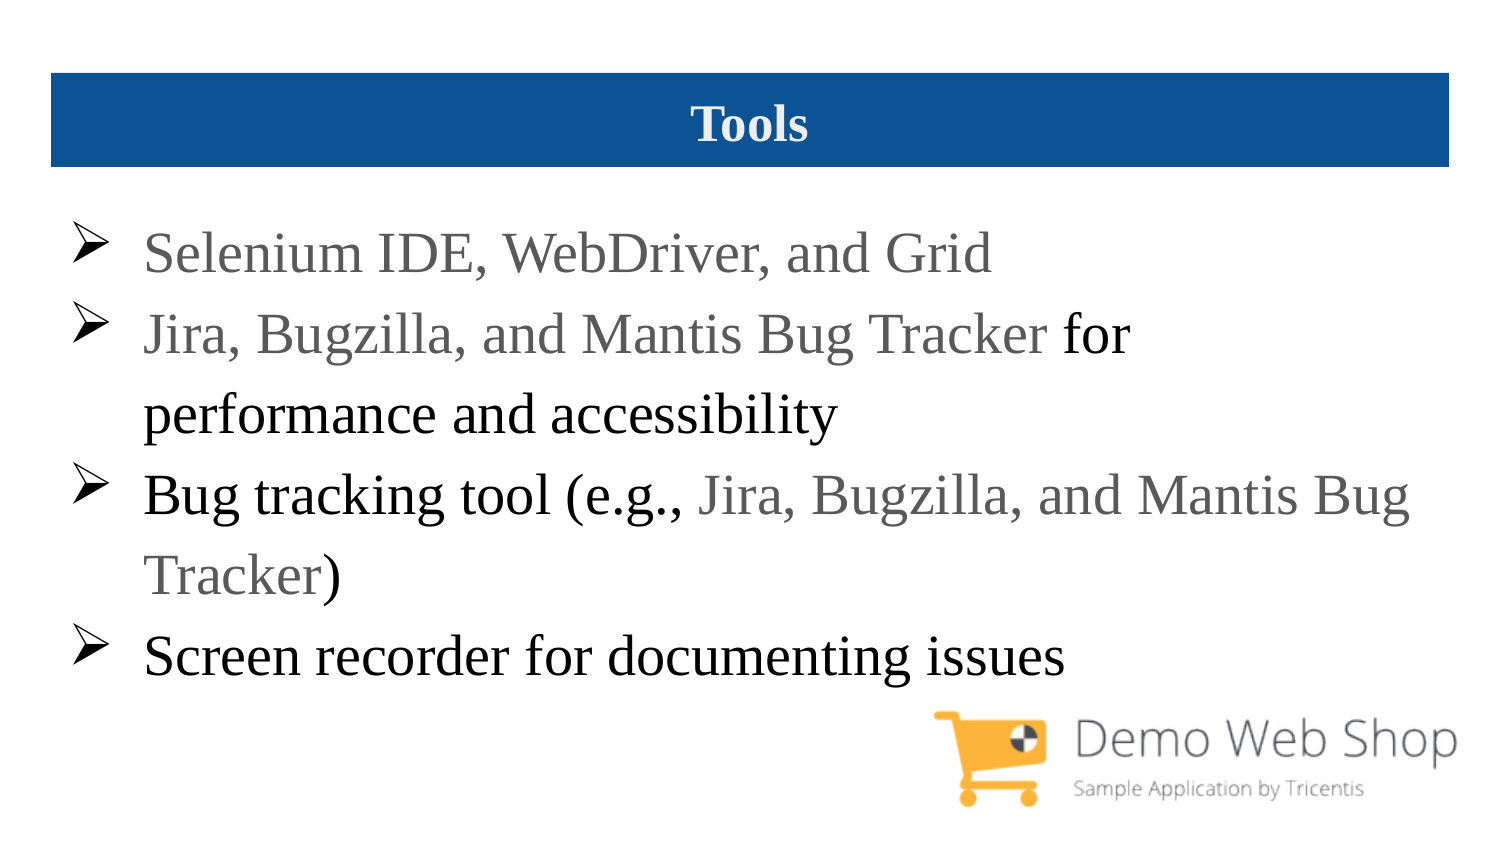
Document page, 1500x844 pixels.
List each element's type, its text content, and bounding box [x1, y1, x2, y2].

title Tools [51, 72, 1449, 167]
picture [928, 707, 1468, 812]
list Selenium IDE, WebDriver, and Grid Jira, Bugzilla, and Mantis Bug Tracker for performance and accessibility Bug tracking tool (e.g., Jira, Bugzilla, and Mantis Bug Tracker) Screen recorder for documenting issues [51, 189, 1449, 750]
